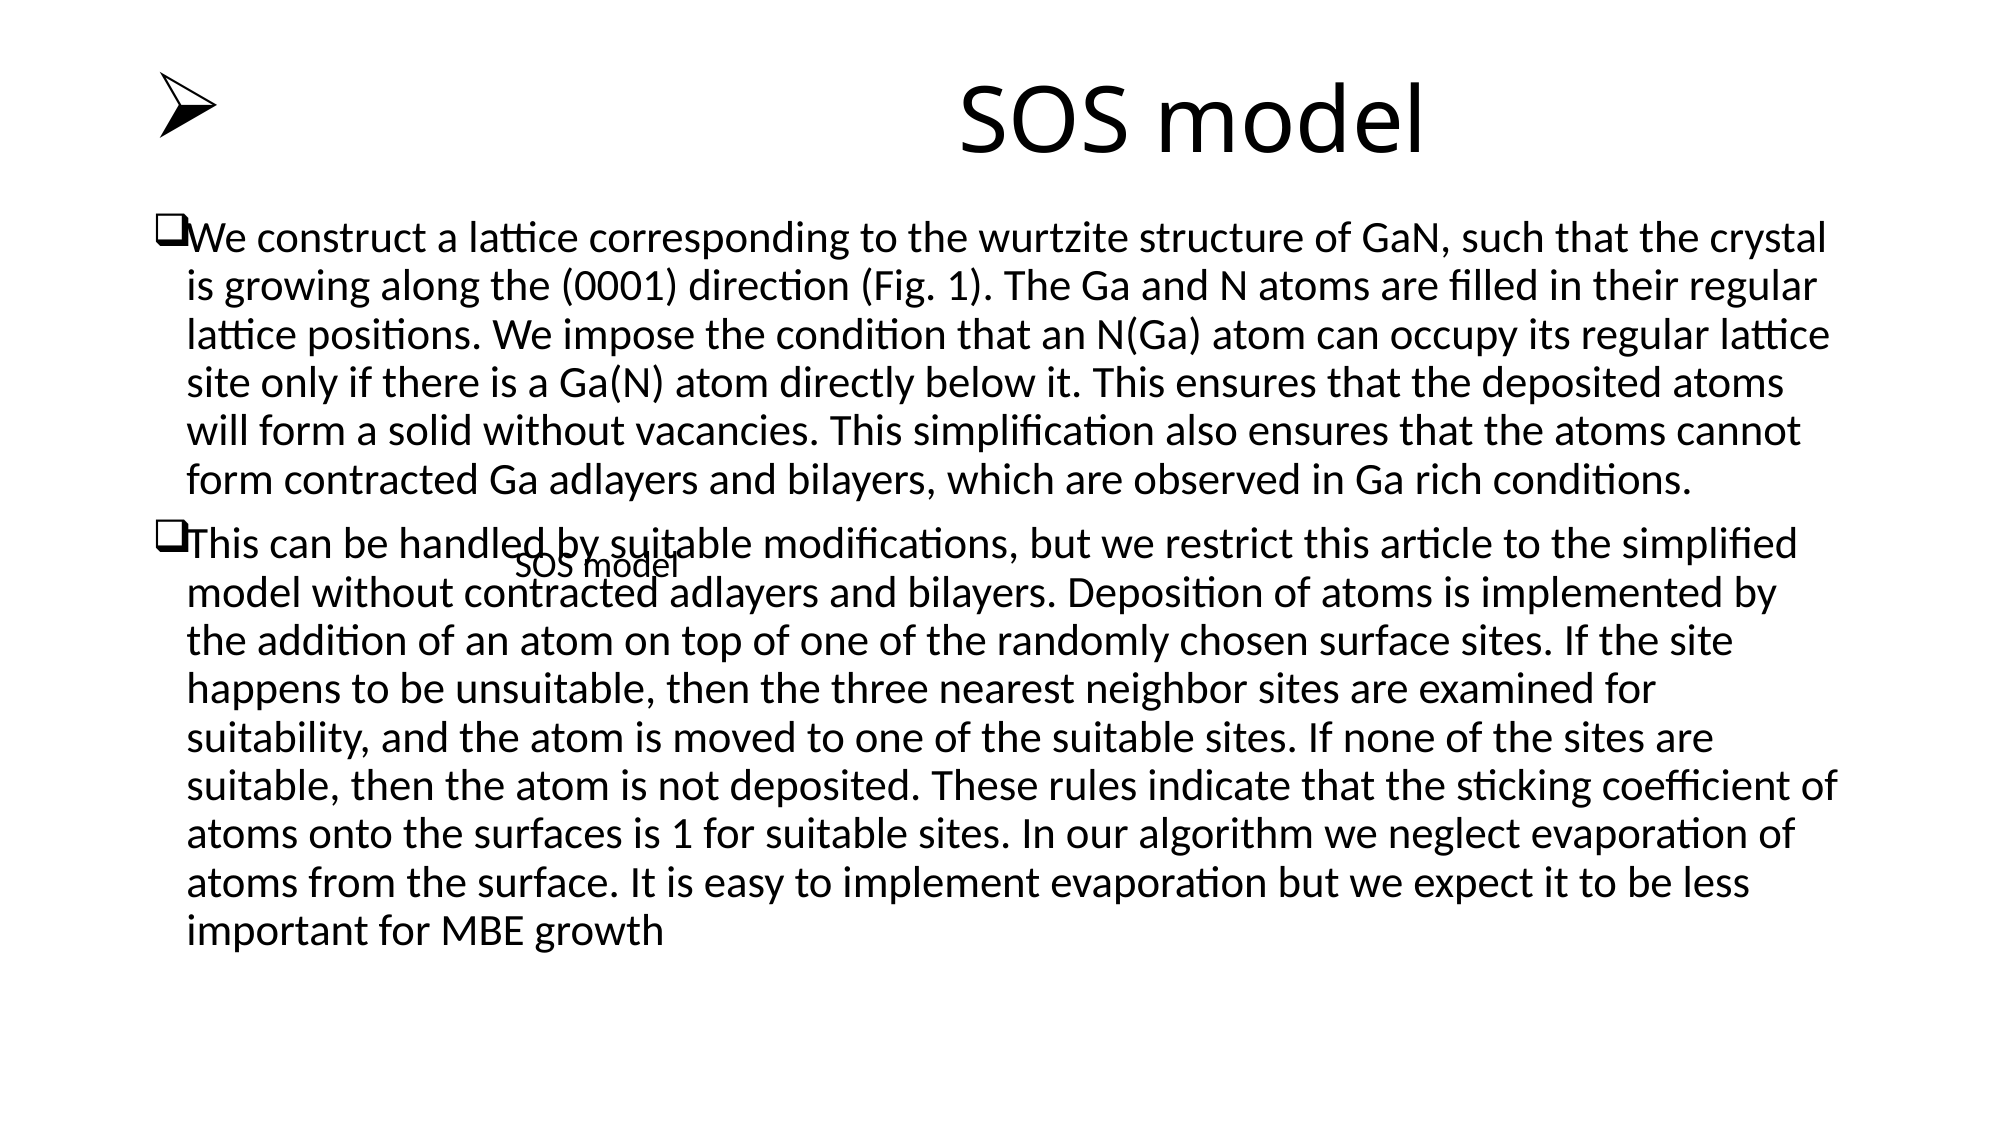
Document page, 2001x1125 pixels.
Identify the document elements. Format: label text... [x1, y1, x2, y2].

list We construct a lattice corresponding to the wurtzite structure of GaN, such that the crystal is growing along the (0001) direction (Fig. 1). The Ga and N atoms are filled in their regular lattice positions. We impose the condition that an N(Ga) atom can occupy its regular lattice site only if there is a Ga(N) atom directly below it. This ensures that the deposited atoms will form a solid without vacancies. This simplification also ensures that the atoms cannot form contracted Ga adlayers and bilayers, which are observed in Ga rich conditions. This can be handled by suitable modifications, but we restrict this article to the simplified model without contracted adlayers and bilayers. Deposition of atoms is implemented by the addition of an atom on top of one of the randomly chosen surface sites. If the site happens to be unsuitable, then the three nearest neighbor sites are examined for suitability, and the atom is moved to one of the suitable sites. If none of the sites are suitable, then the atom is not deposited. These rules indicate that the sticking coefficient of atoms onto the surfaces is 1 for suitable sites. In our algorithm we neglect evaporation of atoms from the surface. It is easy to implement evaporation but we expect it to be less important for MBE growth [137, 206, 1863, 1014]
text_box SOS model [500, 532, 1500, 592]
title SOS model [137, 59, 1863, 186]
